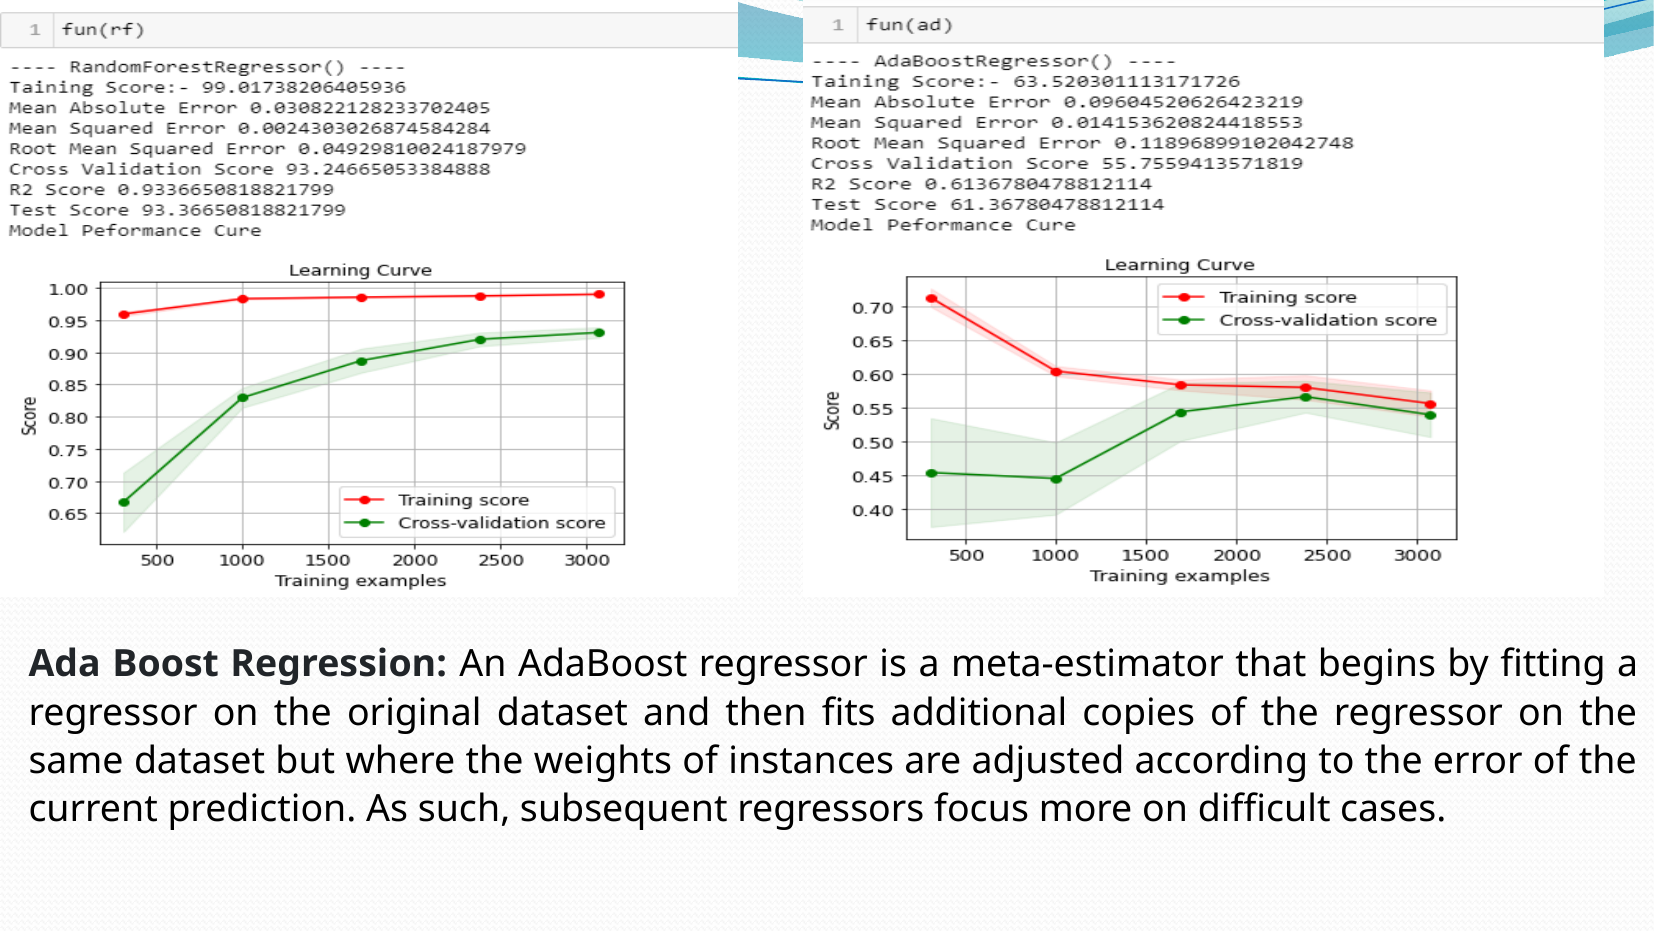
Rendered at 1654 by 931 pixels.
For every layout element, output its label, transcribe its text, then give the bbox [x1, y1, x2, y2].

picture [0, 0, 738, 597]
picture [803, 0, 1605, 597]
text_box Ada Boost Regression: An AdaBoost regressor is a meta-estimator that begins by fitting a regressor on the original dataset and then fits additional copies of the regressor on the same dataset but where the weights of instances are adjusted according to the error of the current prediction. As such, subsequent regressors focus more on difficult cases. [13, 628, 1654, 837]
